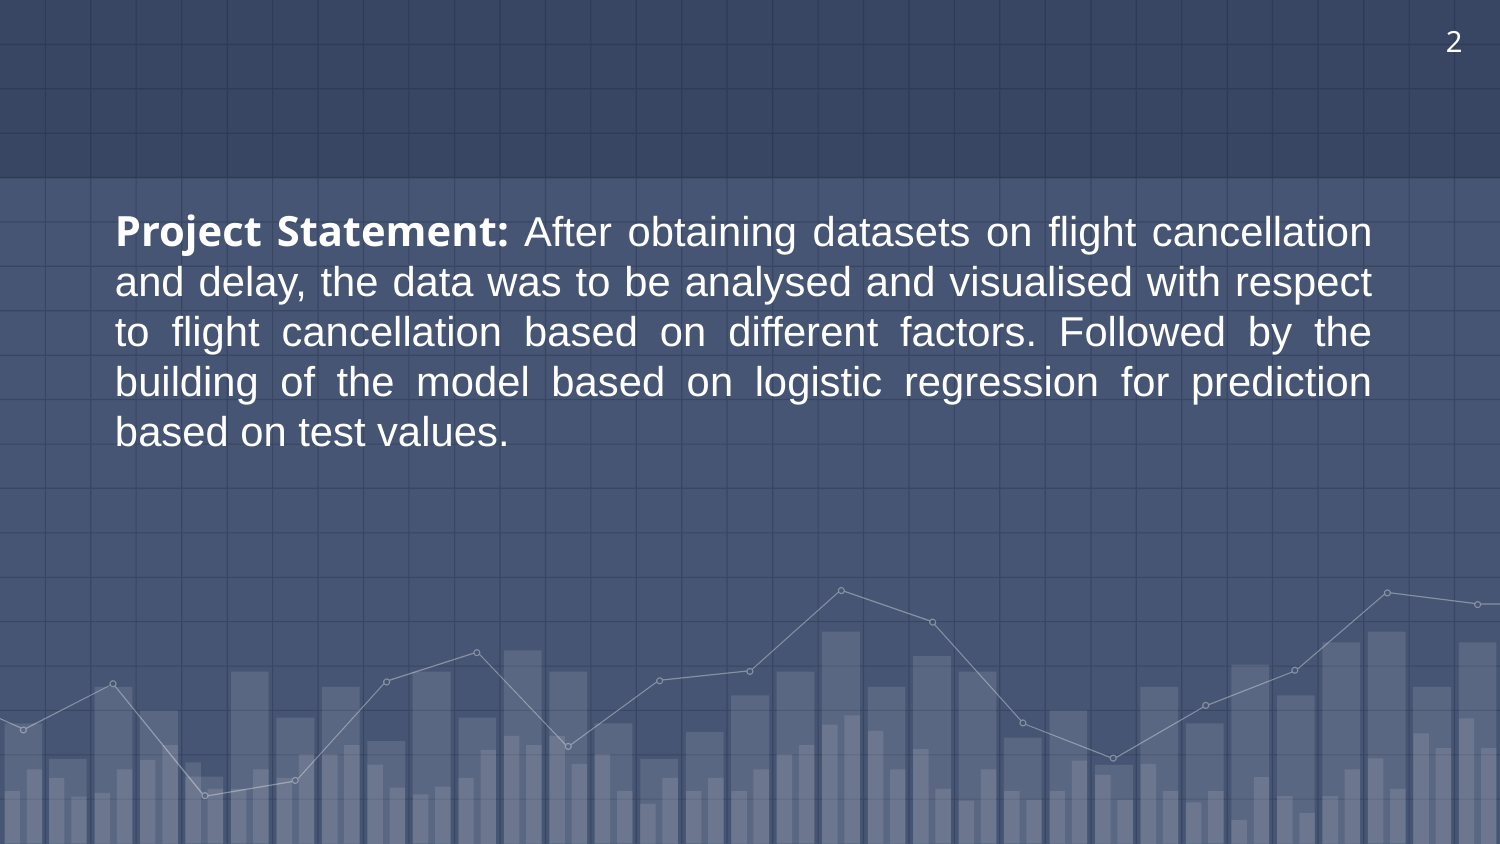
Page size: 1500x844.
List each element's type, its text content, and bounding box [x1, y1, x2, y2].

text_box Project Statement: After obtaining datasets on flight cancellation and delay, the data was to be analysed and visualised with respect to flight cancellation based on different factors. Followed by the building of the model based on logistic regression for prediction based on test values. [100, 197, 1388, 463]
slide_number 2 [1408, 0, 1500, 88]
